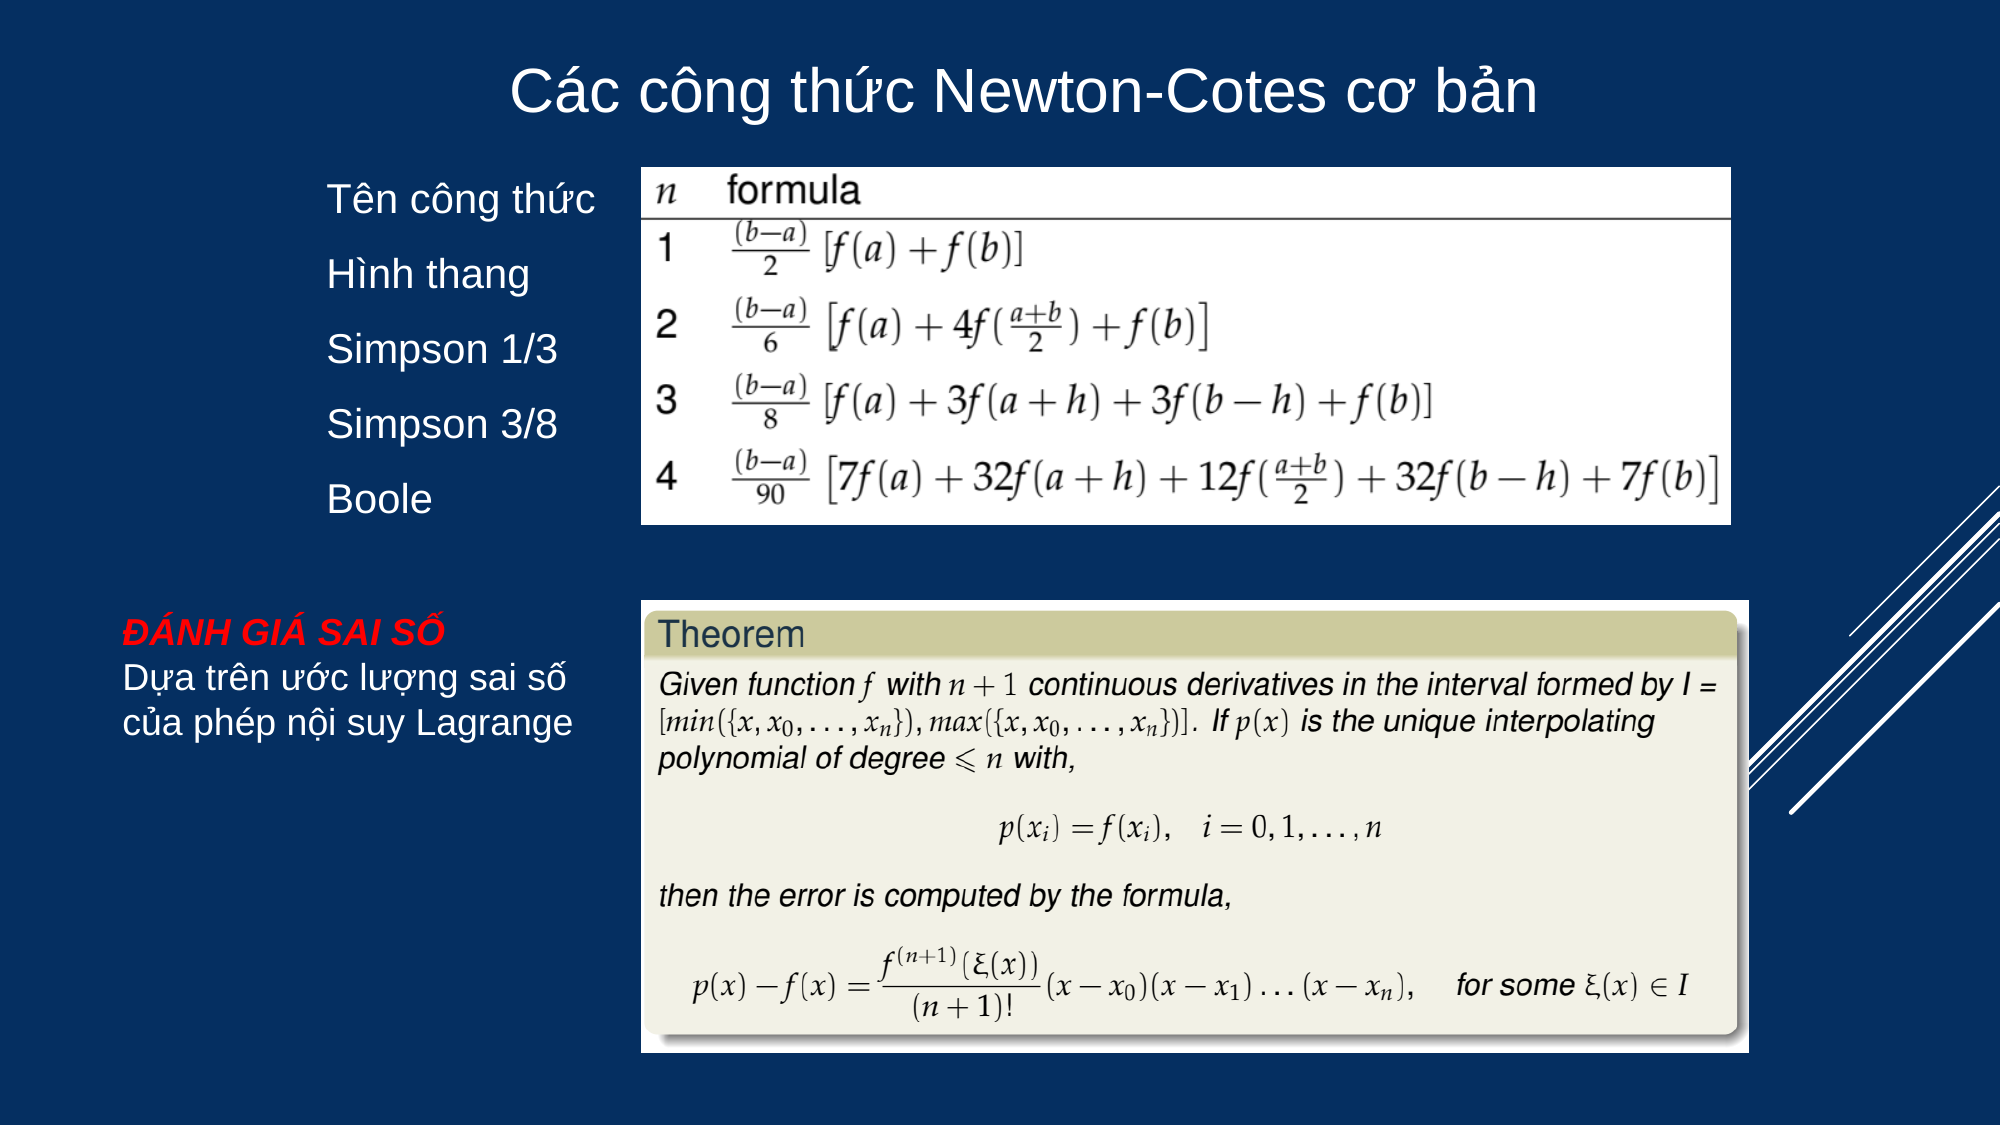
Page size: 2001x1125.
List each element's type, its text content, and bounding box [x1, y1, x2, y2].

picture [641, 167, 1731, 525]
picture [641, 600, 1750, 1054]
text_box Tên công thức Hình thang Simpson 1/3 Simpson 3/8 Boole [311, 139, 628, 530]
text_box Các công thức Newton-Cotes cơ bản [495, 42, 1601, 132]
text_box ĐÁNH GIÁ SAI SỐ Dựa trên ước lượng sai số của phép nội suy Lagrange [107, 600, 612, 751]
